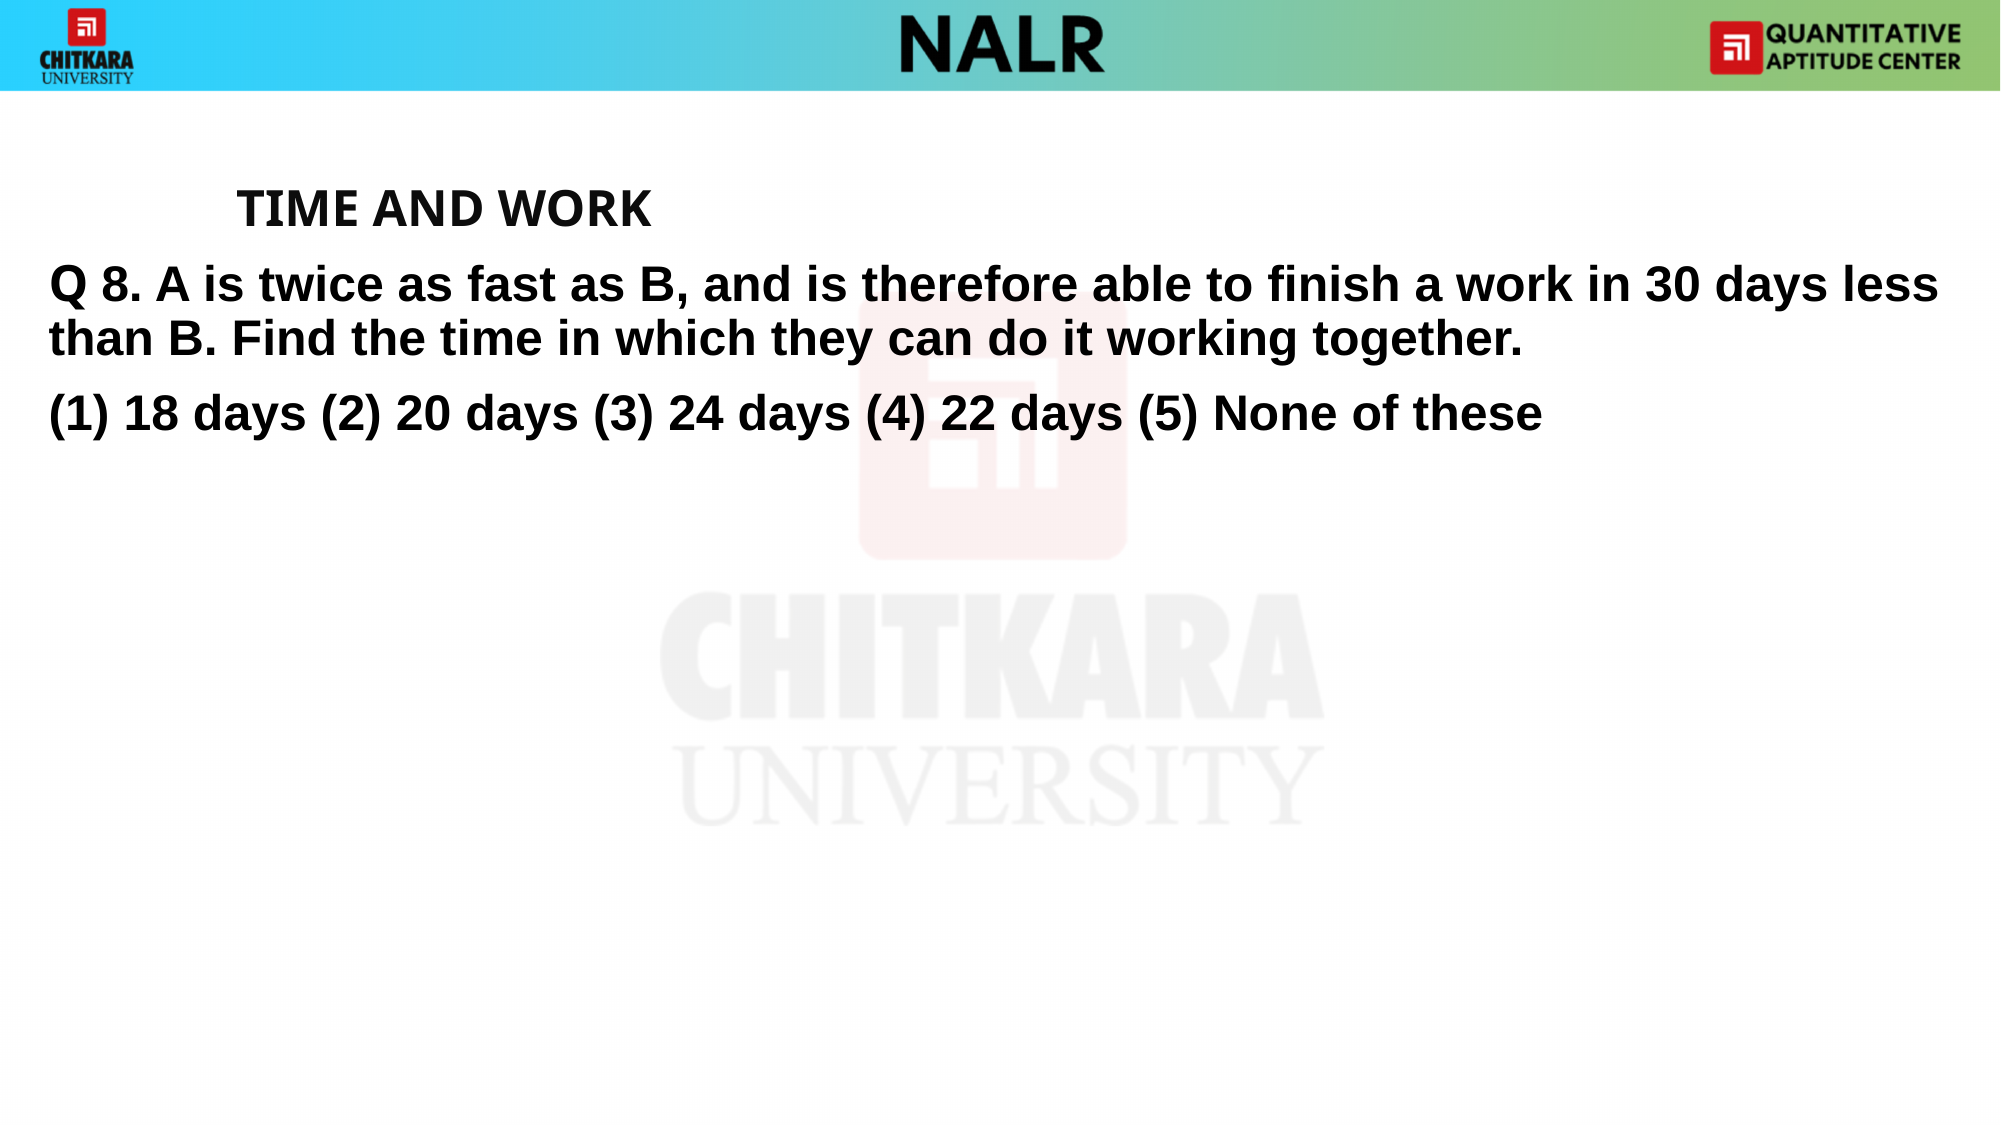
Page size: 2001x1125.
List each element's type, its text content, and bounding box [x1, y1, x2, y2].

list TIME AND WORK Q 8. A is twice as fast as B, and is therefore able to finish a work in 30 days less than B. Find the time in which they can do it working together. (1) 18 days (2) 20 days (3) 24 days (4) 22 days (5) None of these [33, 175, 1959, 1053]
title [41, 31, 1959, 142]
picture [0, 0, 2001, 1125]
